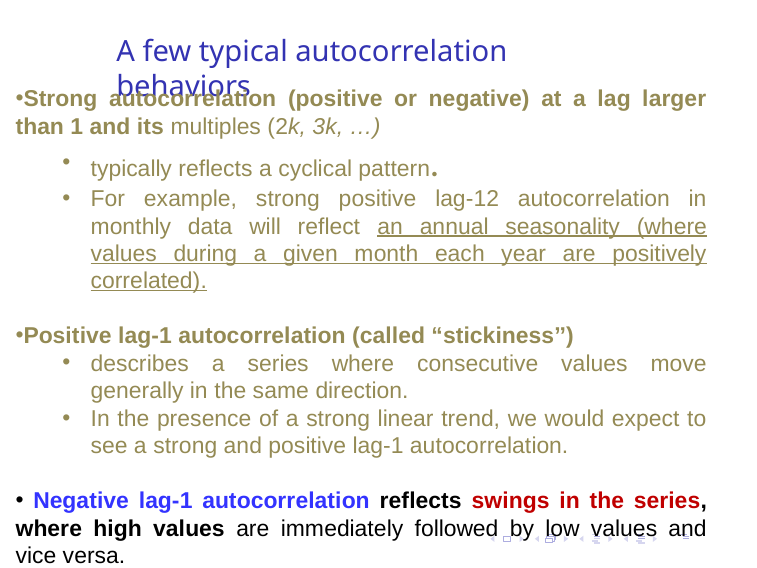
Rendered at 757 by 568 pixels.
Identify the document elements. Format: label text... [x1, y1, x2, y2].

text_box Strong autocorrelation (positive or negative) at a lag larger than 1 and its multiples (2k, 3k, …) typically reflects a cyclical pattern. For example, strong positive lag-12 autocorrelation in monthly data will reflect an annual seasonality (where values during a given month each year are positively correlated). Positive lag-1 autocorrelation (called “stickiness’’) describes a series where consecutive values move generally in the same direction. In the presence of a strong linear trend, we would expect to see a strong and positive lag-1 autocorrelation. Negative lag-1 autocorrelation reflects swings in the series, where high values are immediately followed by low values and vice versa. [15, 83, 707, 546]
text_box A few typical autocorrelation behaviors [116, 32, 640, 68]
